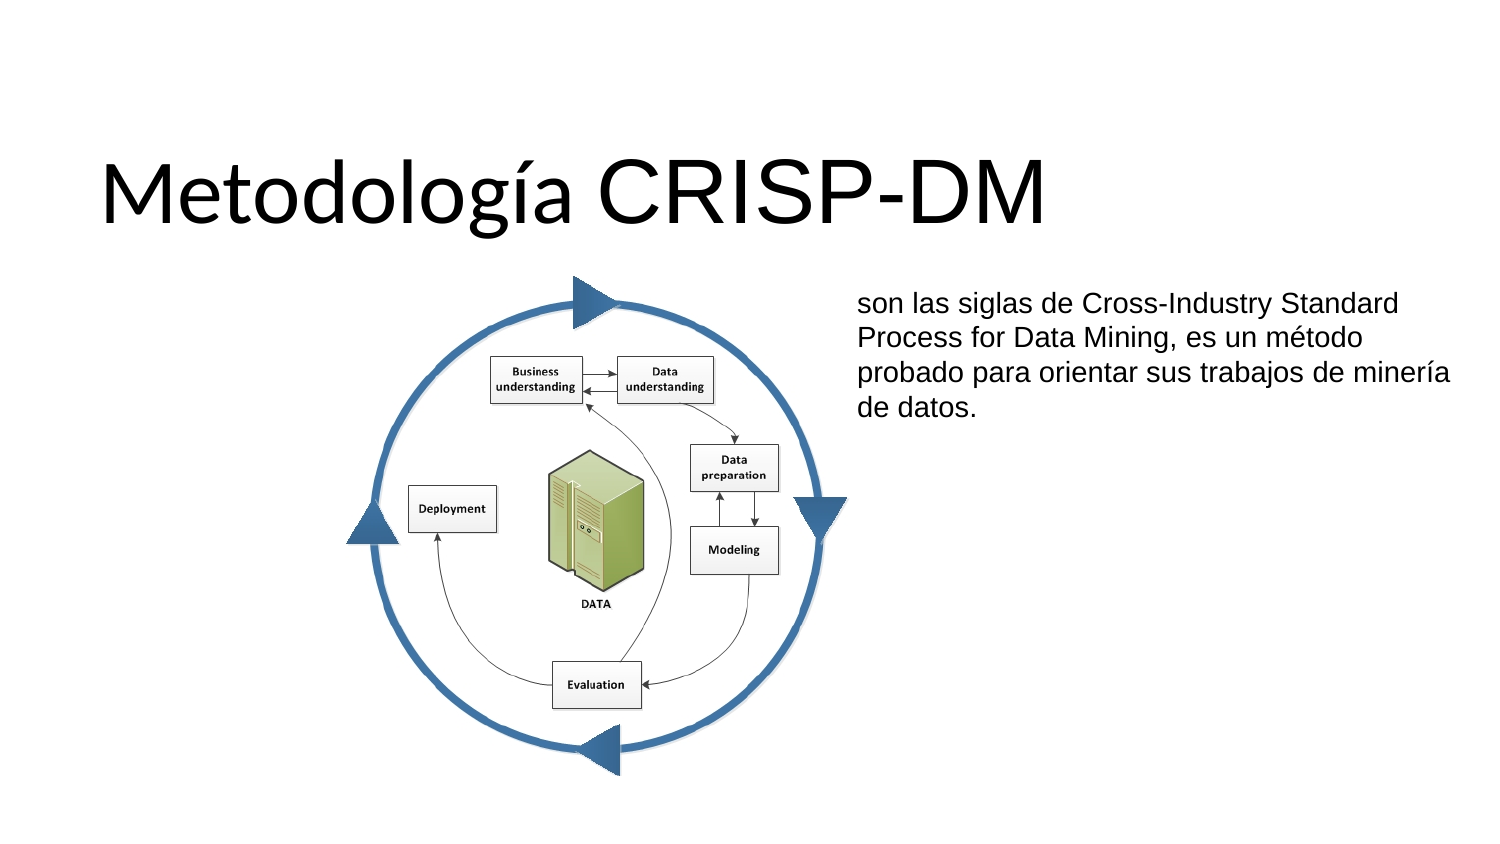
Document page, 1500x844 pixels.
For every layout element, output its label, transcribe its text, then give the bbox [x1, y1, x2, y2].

text_box son las siglas de Cross-Industry Standard Process for Data Mining, es un método probado para orientar sus trabajos de minería de datos. [853, 276, 1474, 467]
picture [331, 276, 852, 776]
text_box Metodología CRISP-DM [84, 105, 1378, 269]
